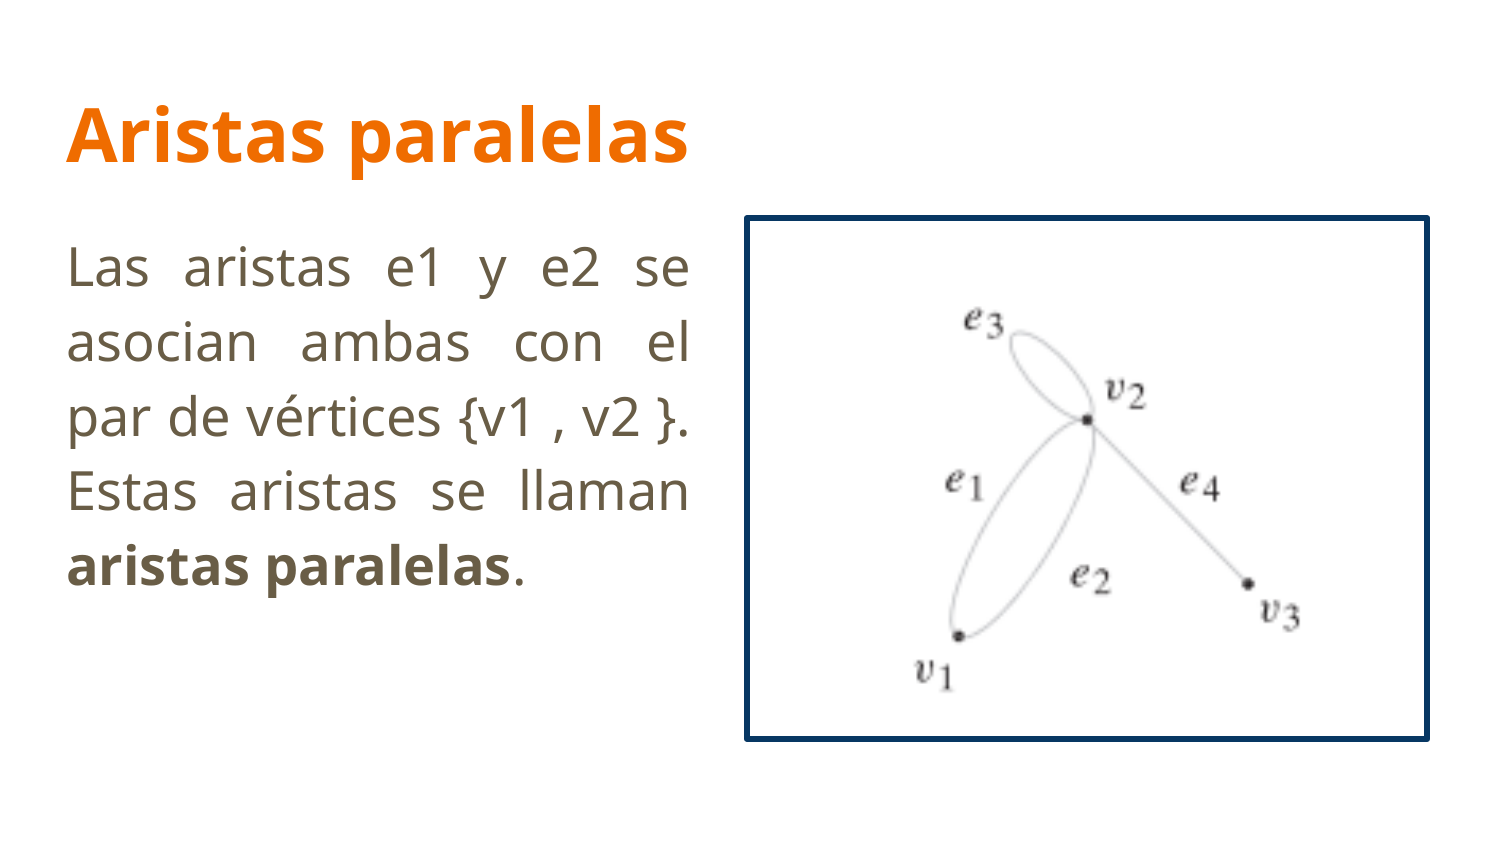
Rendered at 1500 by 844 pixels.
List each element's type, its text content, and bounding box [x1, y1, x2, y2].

picture [749, 220, 1425, 737]
list Las aristas e1 y e2 se asocian ambas con el par de vértices {v1 , v2 }. Estas aristas se llaman aristas paralelas. [51, 207, 708, 750]
title Aristas paralelas [51, 72, 1449, 189]
